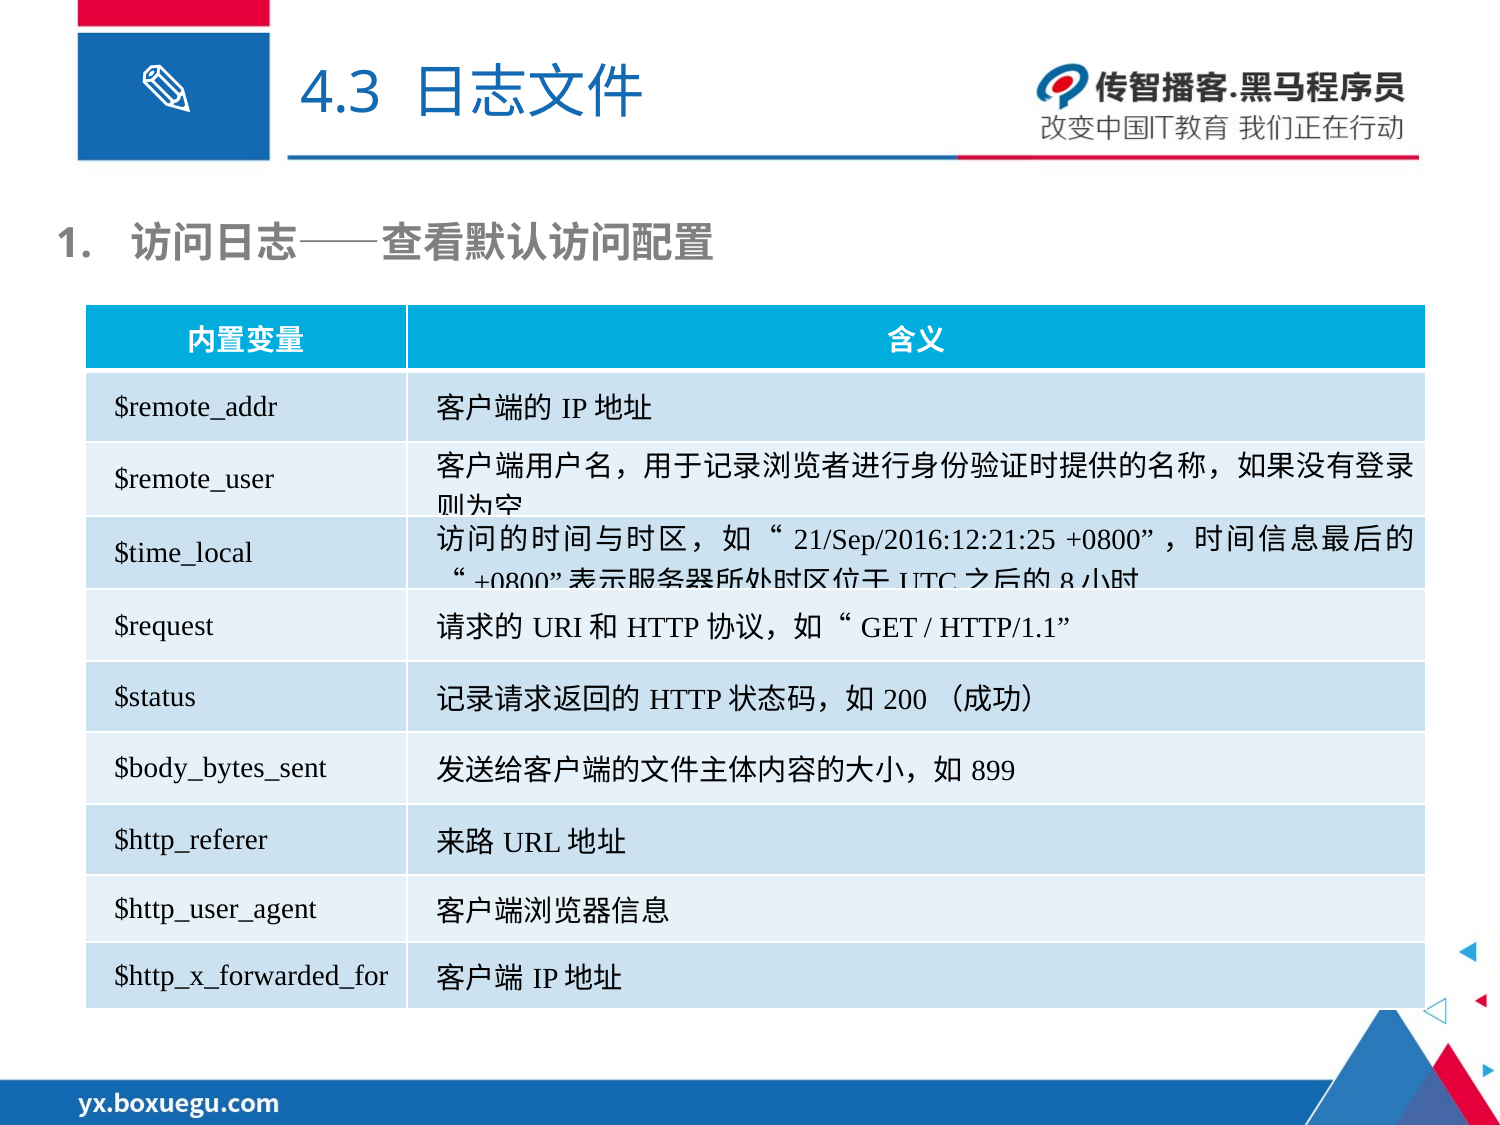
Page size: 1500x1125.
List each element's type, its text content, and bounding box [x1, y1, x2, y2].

table_cell $remote_addr [86, 373, 406, 441]
table_cell 记录请求返回的HTTP状态码，如200（成功） [408, 662, 1425, 731]
table_cell $http_user_agent [86, 876, 406, 941]
title 4.3 日志文件 [285, 25, 1137, 153]
table_cell 客户端用户名，用于记录浏览者进行身份验证时提供的名称，如果没有登录则为空 [408, 443, 1425, 515]
table_header 内置变量 [86, 305, 406, 368]
table_cell 客户端的IP地址 [408, 373, 1425, 441]
table_cell 访问的时间与时区，如“21/Sep/2016:12:21:25 +0800”，时间信息最后的“+0800”表示服务器所处时区位于UTC之后的8小时 [408, 517, 1425, 588]
table_cell 客户端IP地址 [408, 943, 1425, 1008]
text_box 访问日志——查看默认访问配置 [41, 208, 1424, 274]
table_cell $status [86, 662, 406, 731]
picture [0, 0, 1500, 1125]
table_header 含义 [408, 305, 1425, 368]
table_cell $request [86, 590, 406, 660]
table_cell 来路URL地址 [408, 805, 1425, 874]
table_cell 发送给客户端的文件主体内容的大小，如899 [408, 733, 1425, 803]
table_cell $http_referer [86, 805, 406, 874]
table_cell $body_bytes_sent [86, 733, 406, 803]
table_cell 客户端浏览器信息 [408, 876, 1425, 941]
table_cell $http_x_forwarded_for [86, 943, 406, 1008]
table_cell $remote_user [86, 443, 406, 515]
table_cell $time_local [86, 517, 406, 588]
table_cell 请求的URI和HTTP协议，如“GET / HTTP/1.1” [408, 590, 1425, 660]
